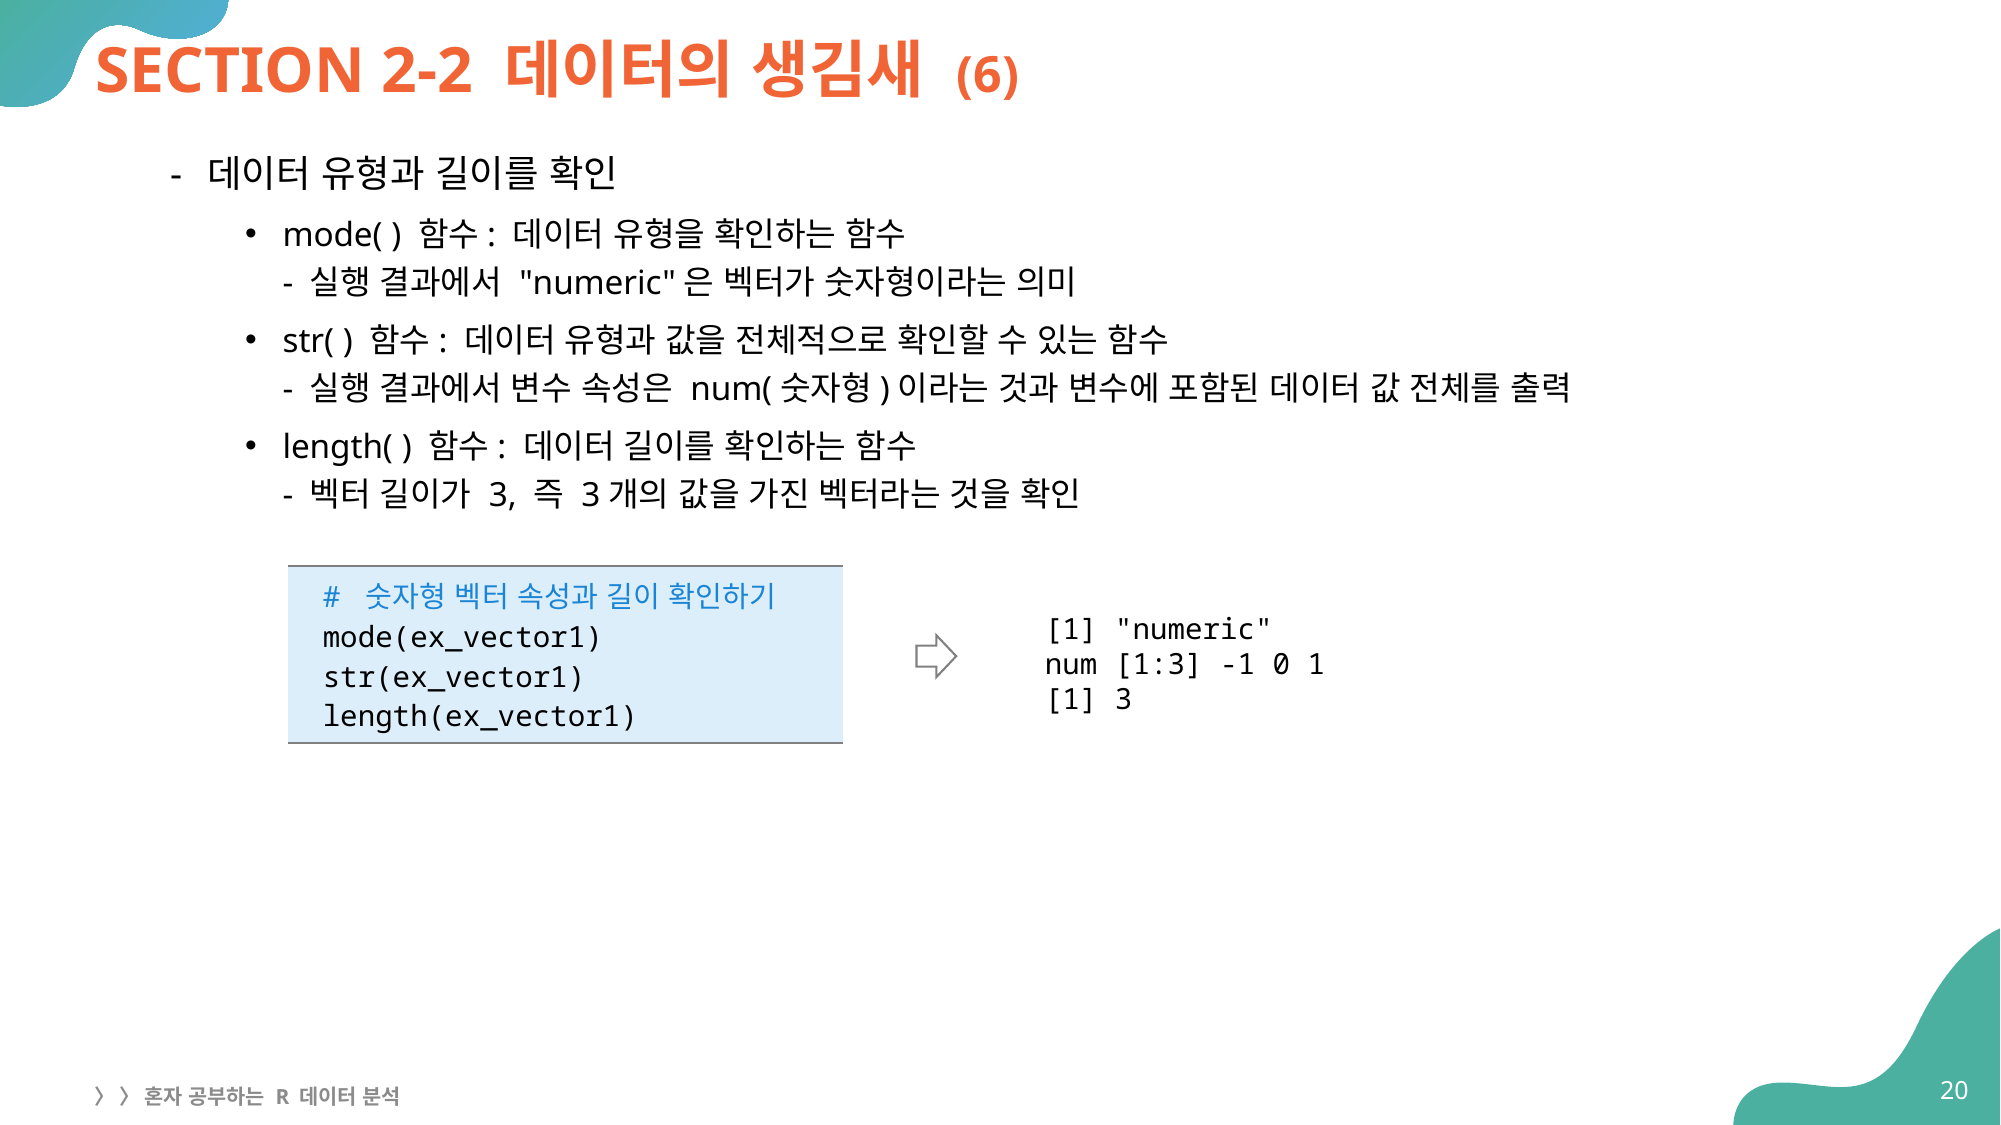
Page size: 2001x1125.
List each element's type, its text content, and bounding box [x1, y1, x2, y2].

slide_number 20 [1917, 1061, 1984, 1122]
title SECTION 2-2 데이터의 생김새 (6) [79, 17, 1931, 128]
list 데이터 유형과 길이를 확인 mode( ) 함수: 데이터 유형을 확인하는 함수 - 실행 결과에서 "numeric"은 벡터가 숫자형이라는 의미 str( ) 함수: 데이터 유형과 값을 전체적으로 확인할 수 있는 함수 - 실행 결과에서 변수 속성은 num(숫자형)이라는 것과 변수에 포함된 데이터 값 전체를 출력 length( ) 함수: 데이터 길이를 확인하는 함수 - 벡터 길이가 3, 즉 3개의 값을 가진 벡터라는 것을 확인 [79, 133, 1931, 996]
text_box [1] "numeric" num [1:3] -1 0 1 [1] 3 [1030, 602, 1418, 723]
table_header # 숫자형 벡터 속성과 길이 확인하기 mode(ex_vector1) str(ex_vector1) length(ex_vector1) [288, 567, 843, 742]
text_box [915, 632, 958, 680]
footer 〉 〉 혼자 공부하는 R 데이터 분석 [79, 1078, 755, 1114]
